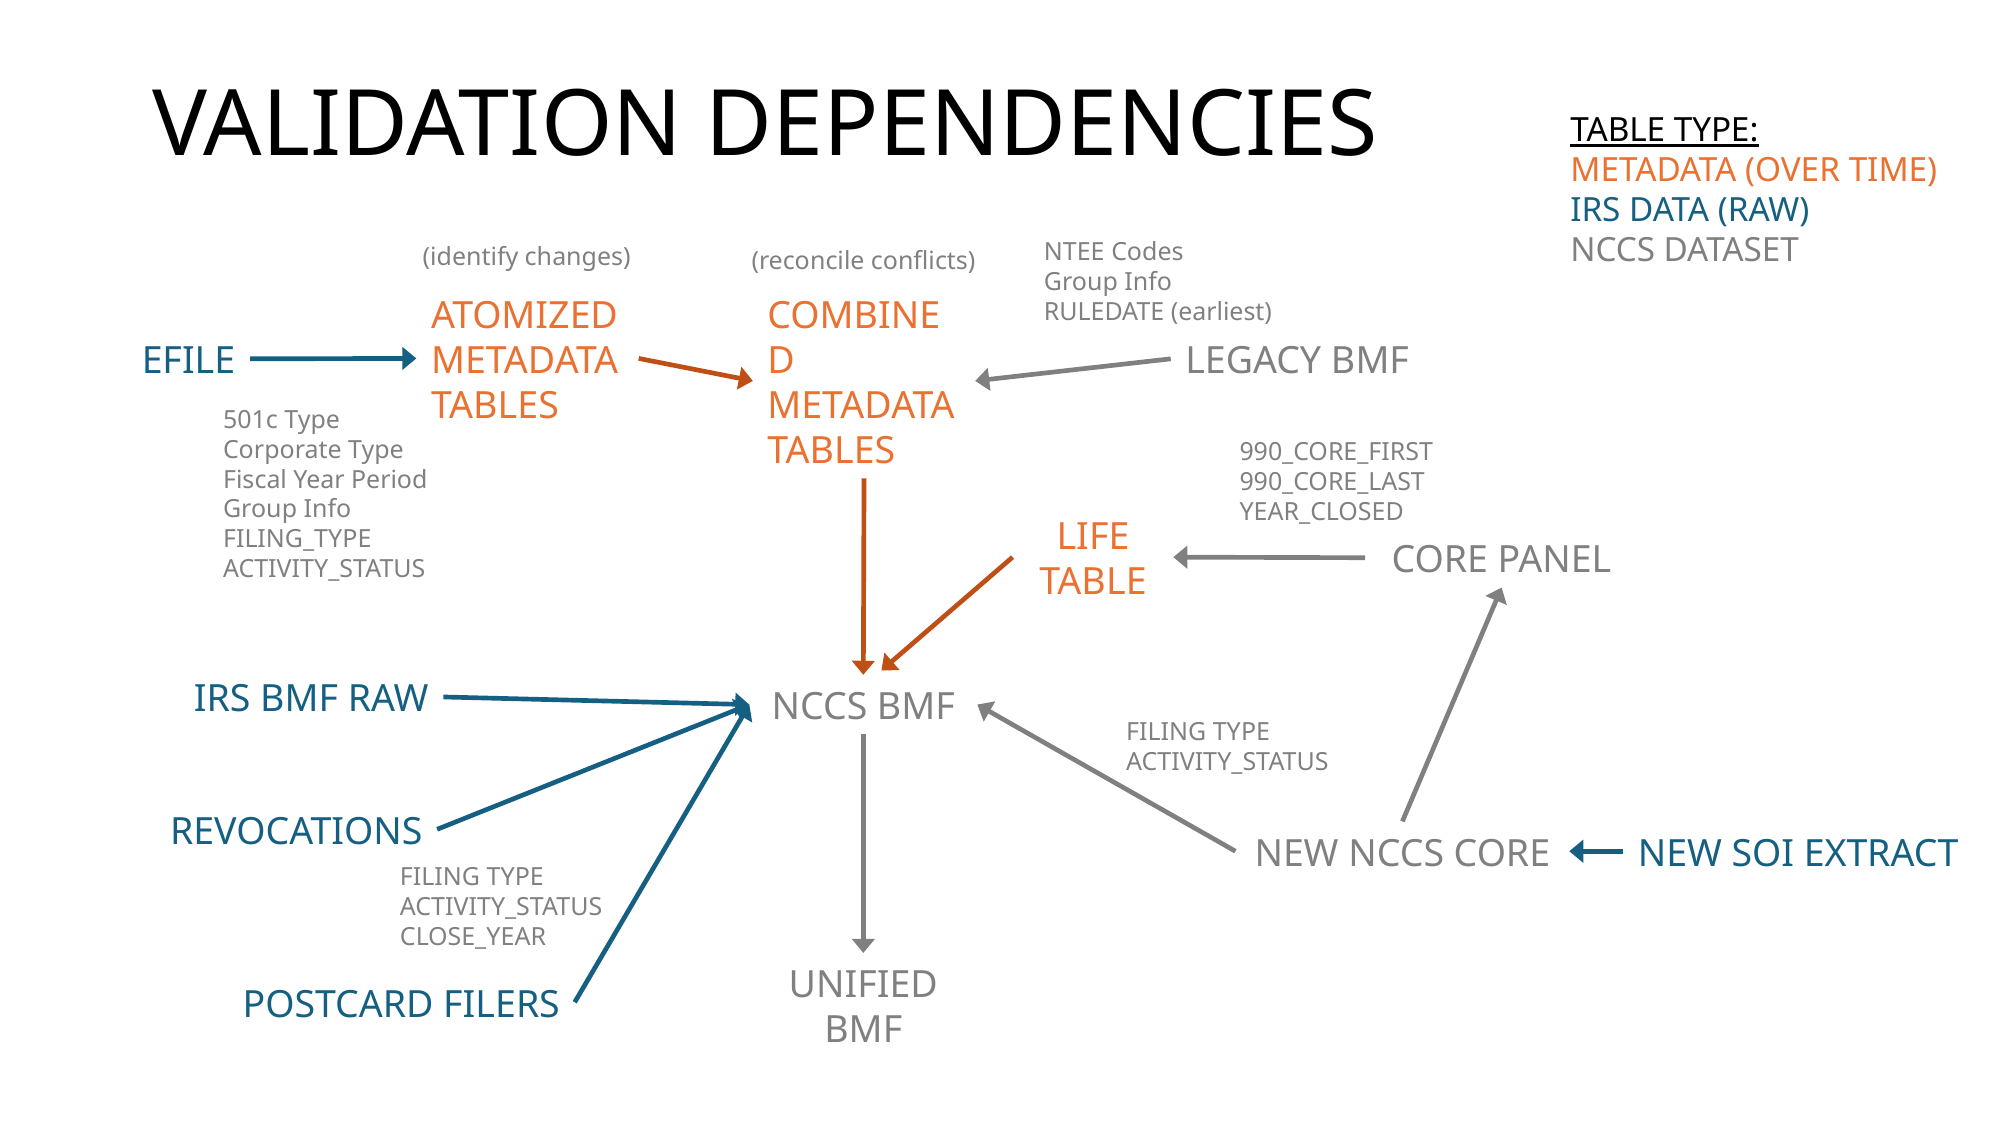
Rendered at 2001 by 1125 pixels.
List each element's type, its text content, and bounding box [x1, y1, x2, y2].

title VALIDATION DEPENDENCIES [137, 17, 1863, 100]
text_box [127, 100, 1966, 1034]
